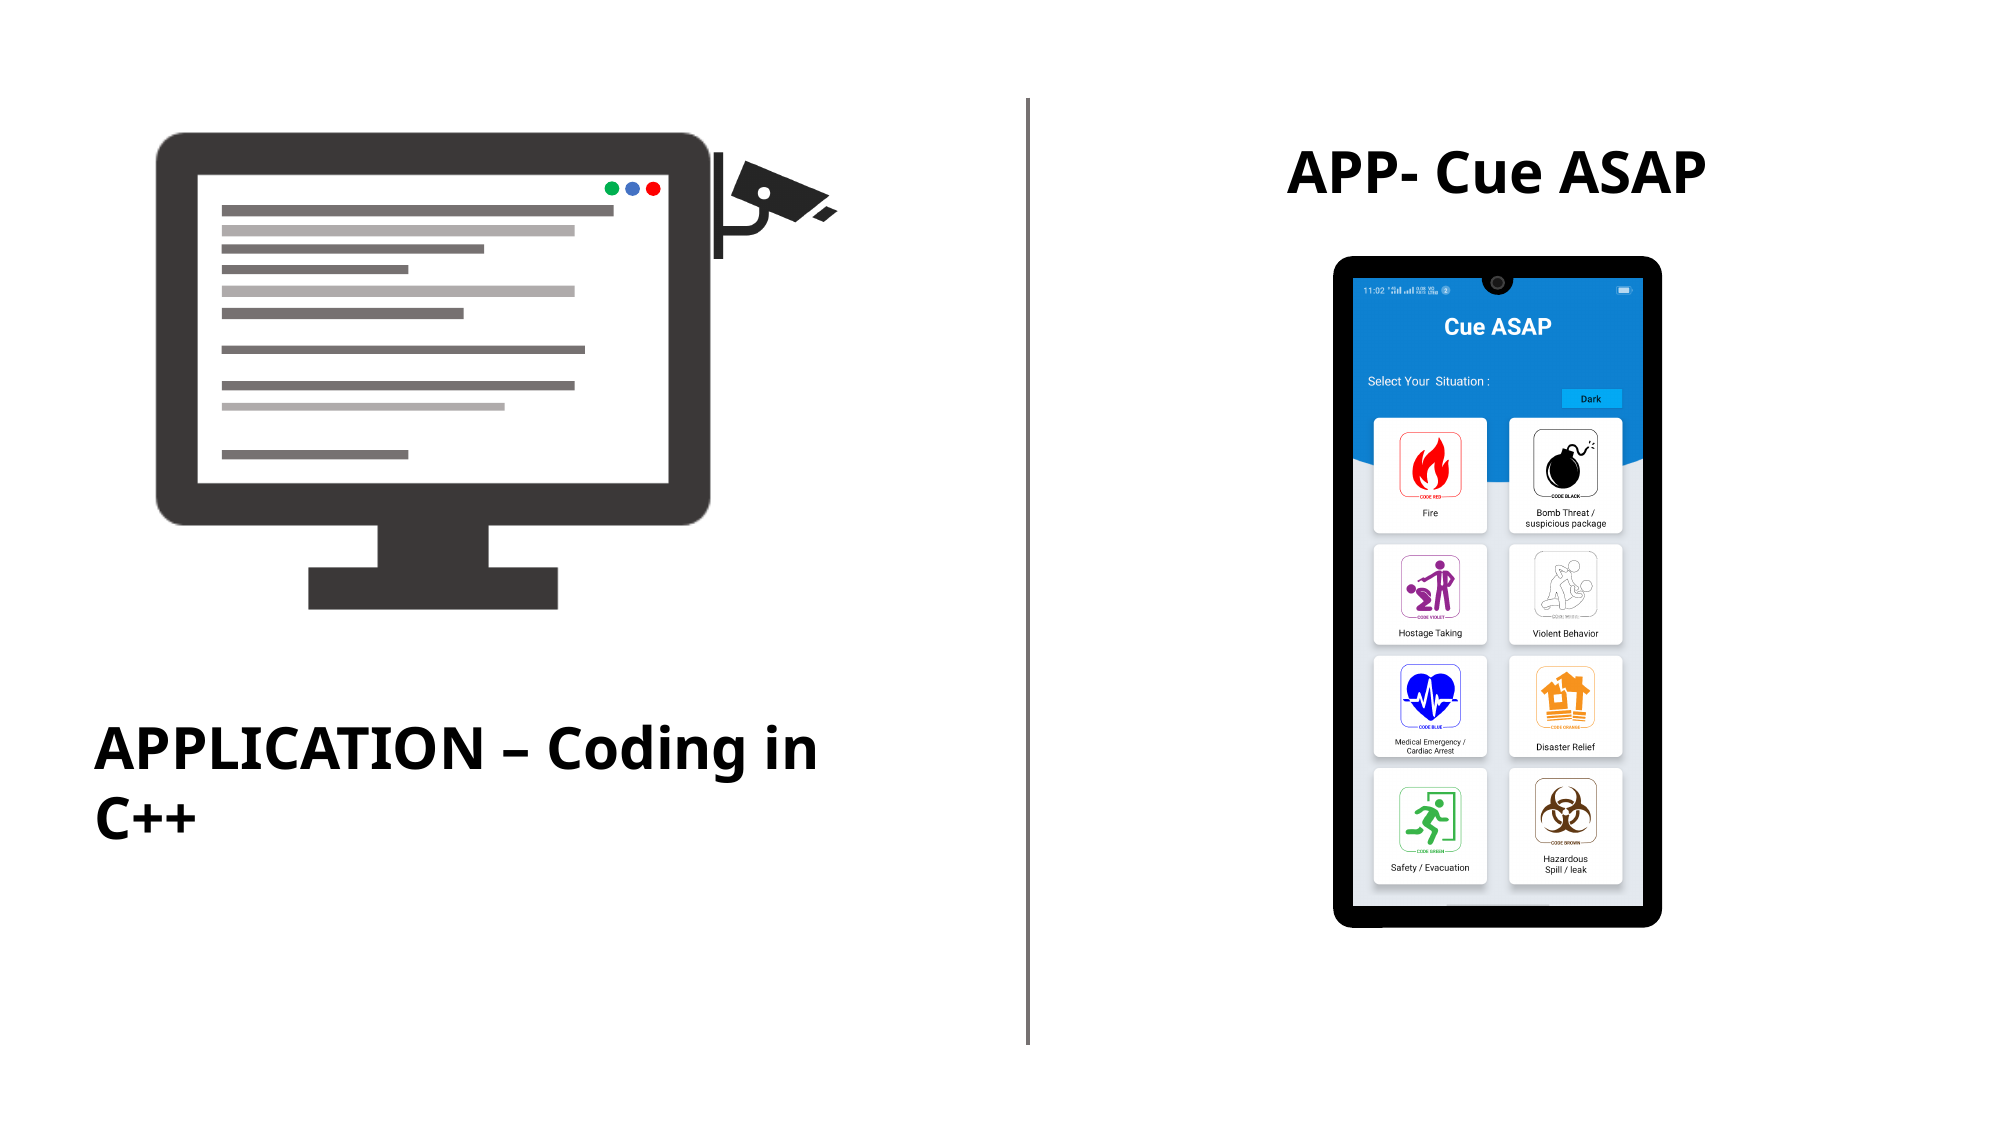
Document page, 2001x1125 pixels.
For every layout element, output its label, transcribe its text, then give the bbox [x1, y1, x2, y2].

text_box APPLICATION – Coding in C++ [79, 703, 851, 859]
picture [766, 130, 851, 281]
text_box APP- Cue ASAP [1258, 127, 1737, 213]
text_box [101, 35, 766, 708]
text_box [1333, 256, 1663, 928]
